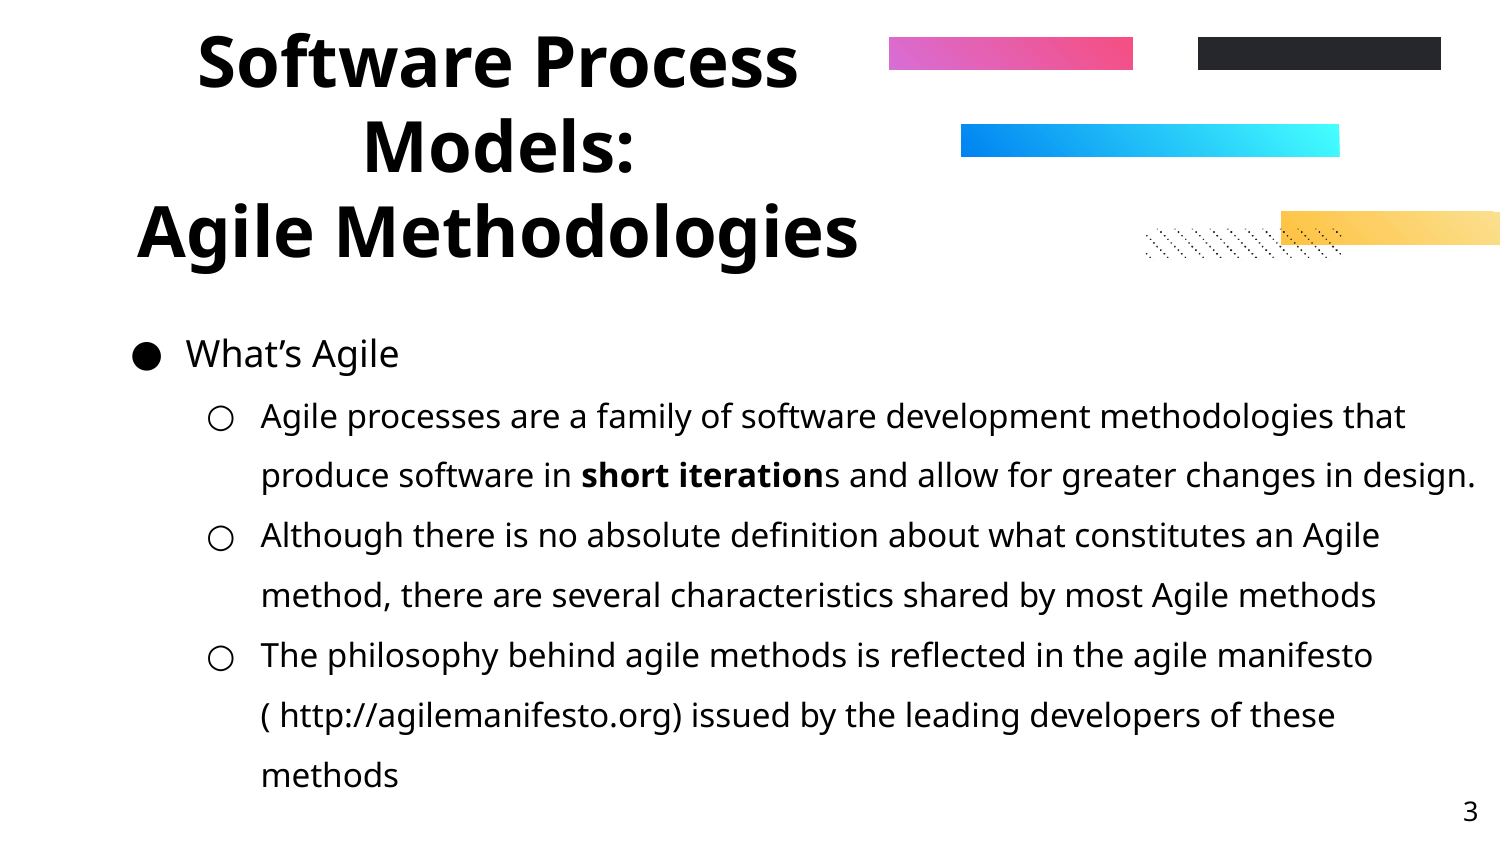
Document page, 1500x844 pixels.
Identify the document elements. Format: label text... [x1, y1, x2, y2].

picture [1144, 228, 1343, 260]
slide_number ‹#› [1403, 779, 1494, 844]
subtitle What’s Agile Agile processes are a family of software development methodologies that produce software in short iterations and allow for greater changes in design. Although there is no absolute definition about what constitutes an Agile method, there are several characteristics shared by most Agile methods The philosophy behind agile methods is reflected in the agile manifesto ( http://agilemanifesto.org) issued by the leading developers of these methods [95, 292, 1500, 789]
title Software Process Models: Agile Methodologies [39, 37, 959, 251]
